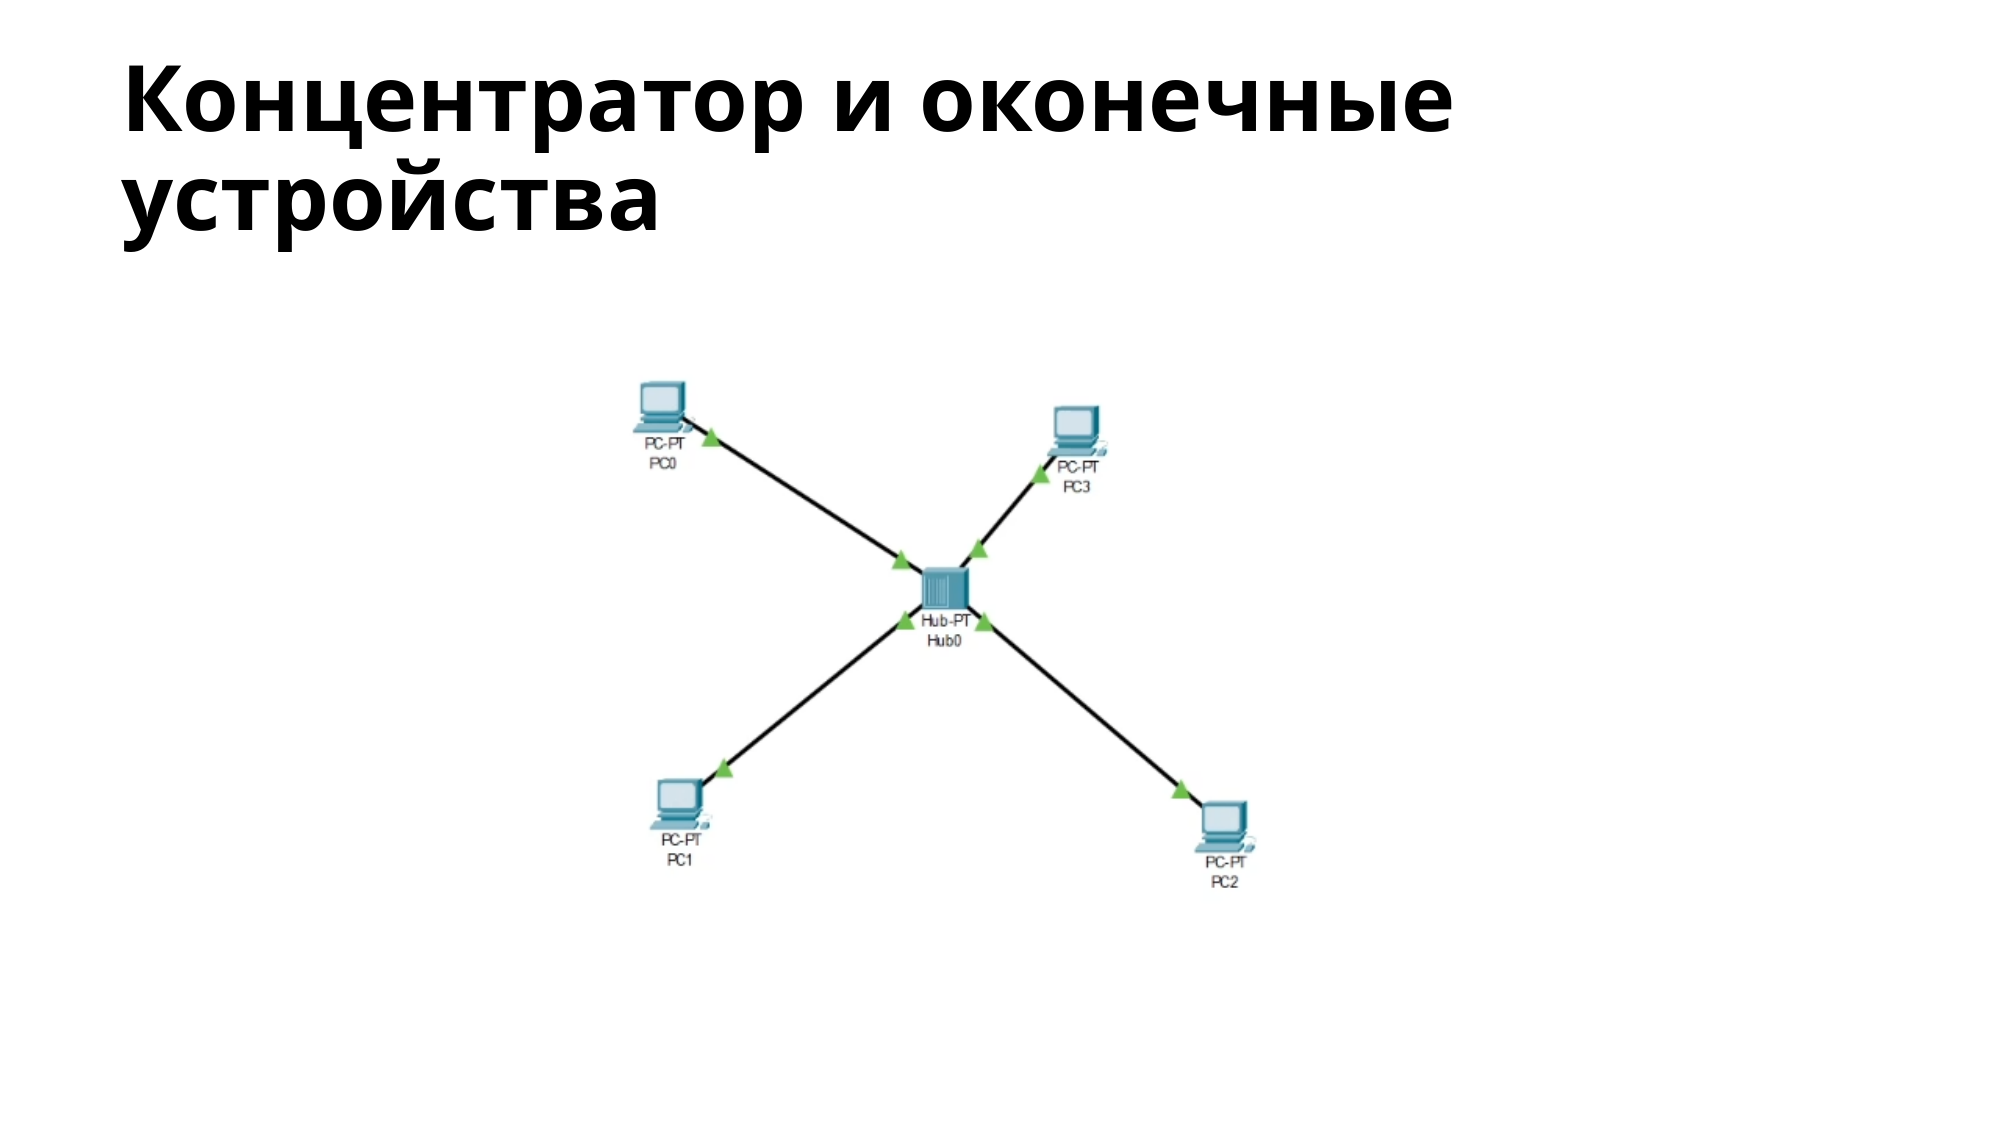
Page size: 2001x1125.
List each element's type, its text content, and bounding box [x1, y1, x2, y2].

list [530, 303, 1407, 1010]
title Концентратор и оконечные устройства [106, 42, 1832, 260]
